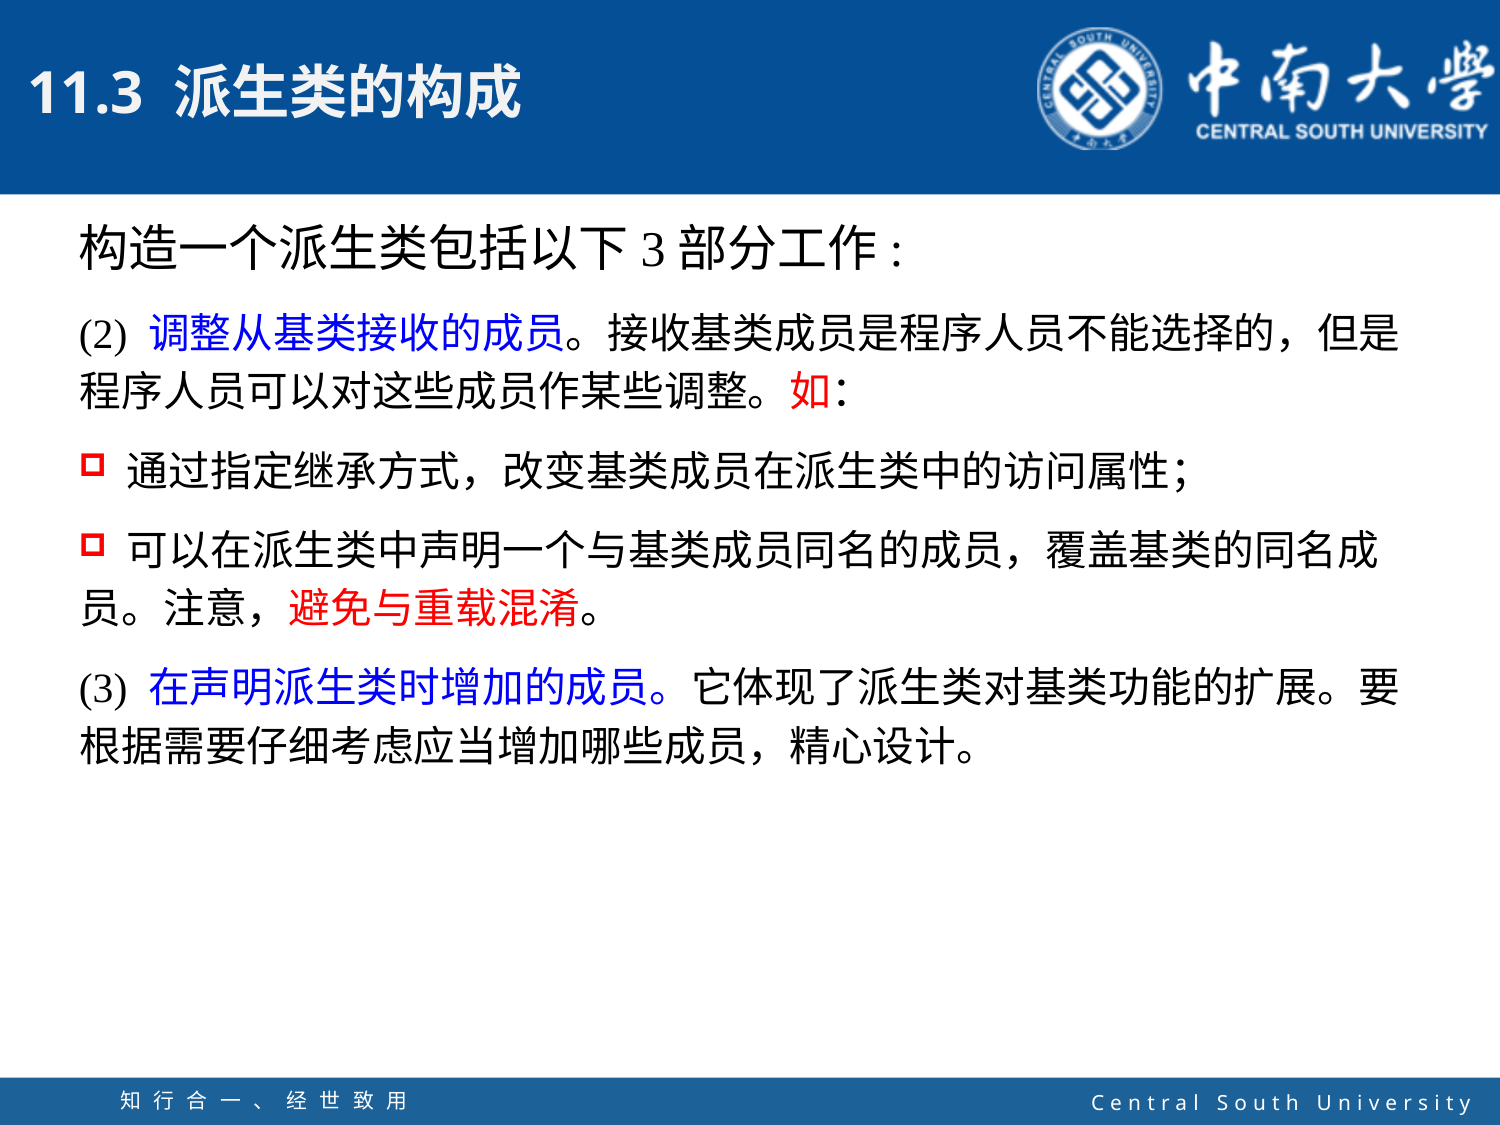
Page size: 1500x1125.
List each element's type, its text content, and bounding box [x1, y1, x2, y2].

text_box Central South University [1076, 1082, 1486, 1123]
picture [1030, 25, 1500, 155]
text_box 构造一个派生类包括以下3部分工作: (2) 调整从基类接收的成员。接收基类成员是程序人员不能选择的，但是程序人员可以对这些成员作某些调整。如： 通过指定继承方式，改变基类成员在派生类中的访问属性； 可以在派生类中声明一个与基类成员同名的成员，覆盖基类的同名成员。注意，避免与重载混淆。 (3) 在声明派生类时增加的成员。它体现了派生类对基类功能的扩展。要根据需要仔细考虑应当增加哪些成员，精心设计。 [27, 216, 1426, 796]
text_box 知行合一、经世致用 [105, 1080, 423, 1120]
text_box [0, 1077, 1500, 1125]
